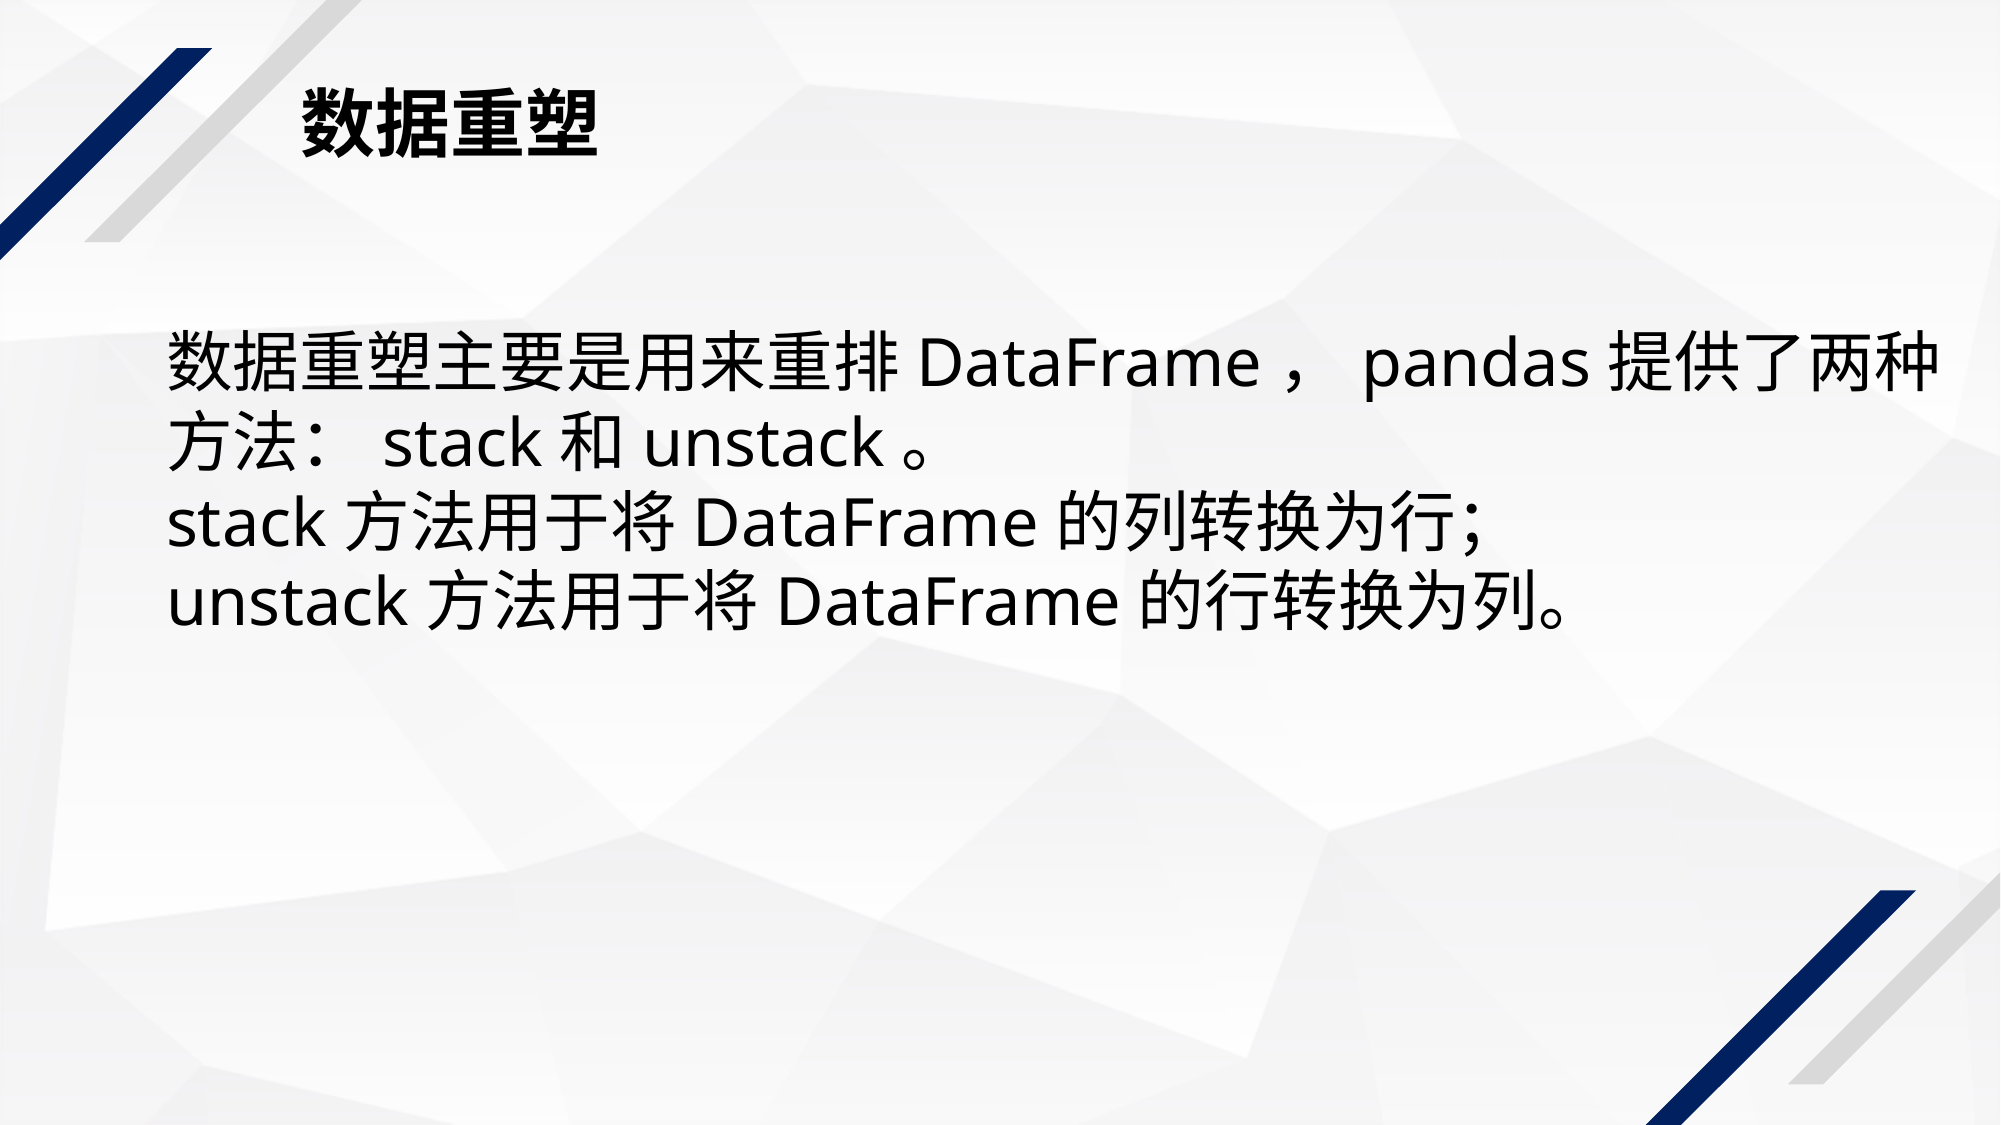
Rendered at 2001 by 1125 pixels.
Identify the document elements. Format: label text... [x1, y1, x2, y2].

text_box 数据重塑主要是用来重排DataFrame，pandas提供了两种方法：stack和unstack。 stack方法用于将DataFrame的列转换为行； unstack方法用于将DataFrame的行转换为列。 [151, 311, 1965, 727]
picture [0, 0, 2001, 1125]
text_box 数据重塑 [285, 69, 1776, 174]
